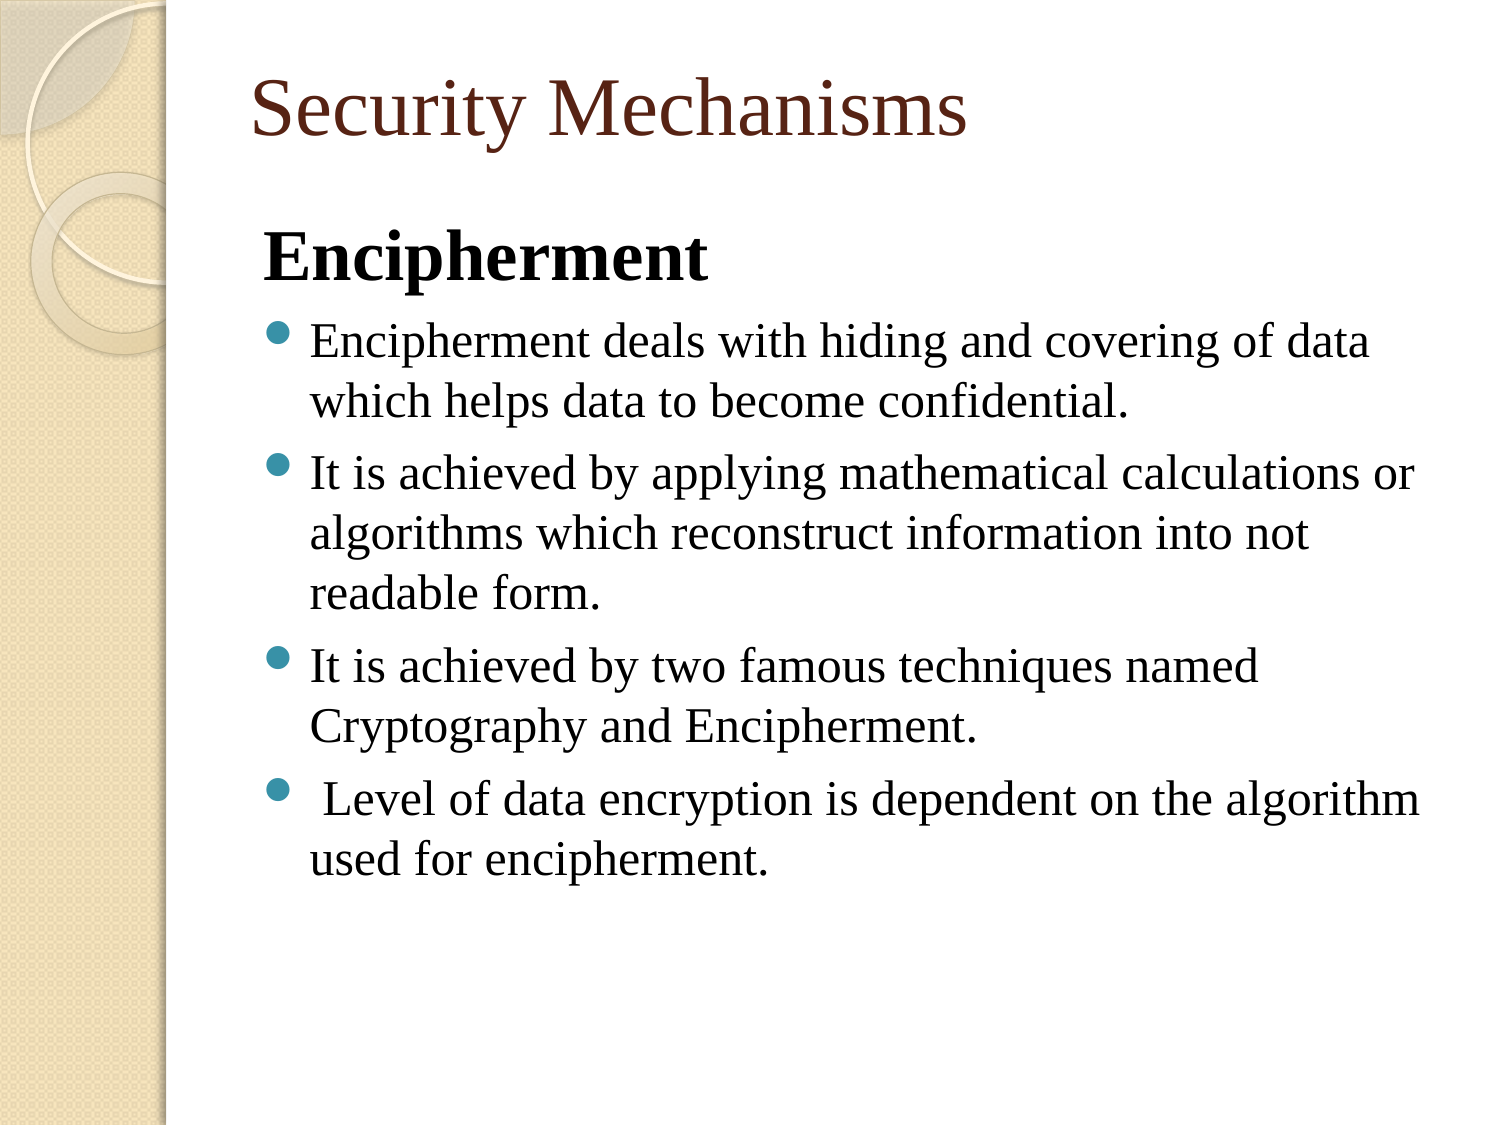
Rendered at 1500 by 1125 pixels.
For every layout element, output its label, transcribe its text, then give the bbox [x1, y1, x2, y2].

text_box Encipherment Encipherment deals with hiding and covering of data which helps data to become confidential. It is achieved by applying mathematical calculations or algorithms which reconstruct information into not readable form. It is achieved by two famous techniques named Cryptography and Encipherment. Level of data encryption is dependent on the algorithm used for encipherment. [234, 200, 1450, 1063]
text_box Security Mechanisms [234, 37, 1450, 166]
